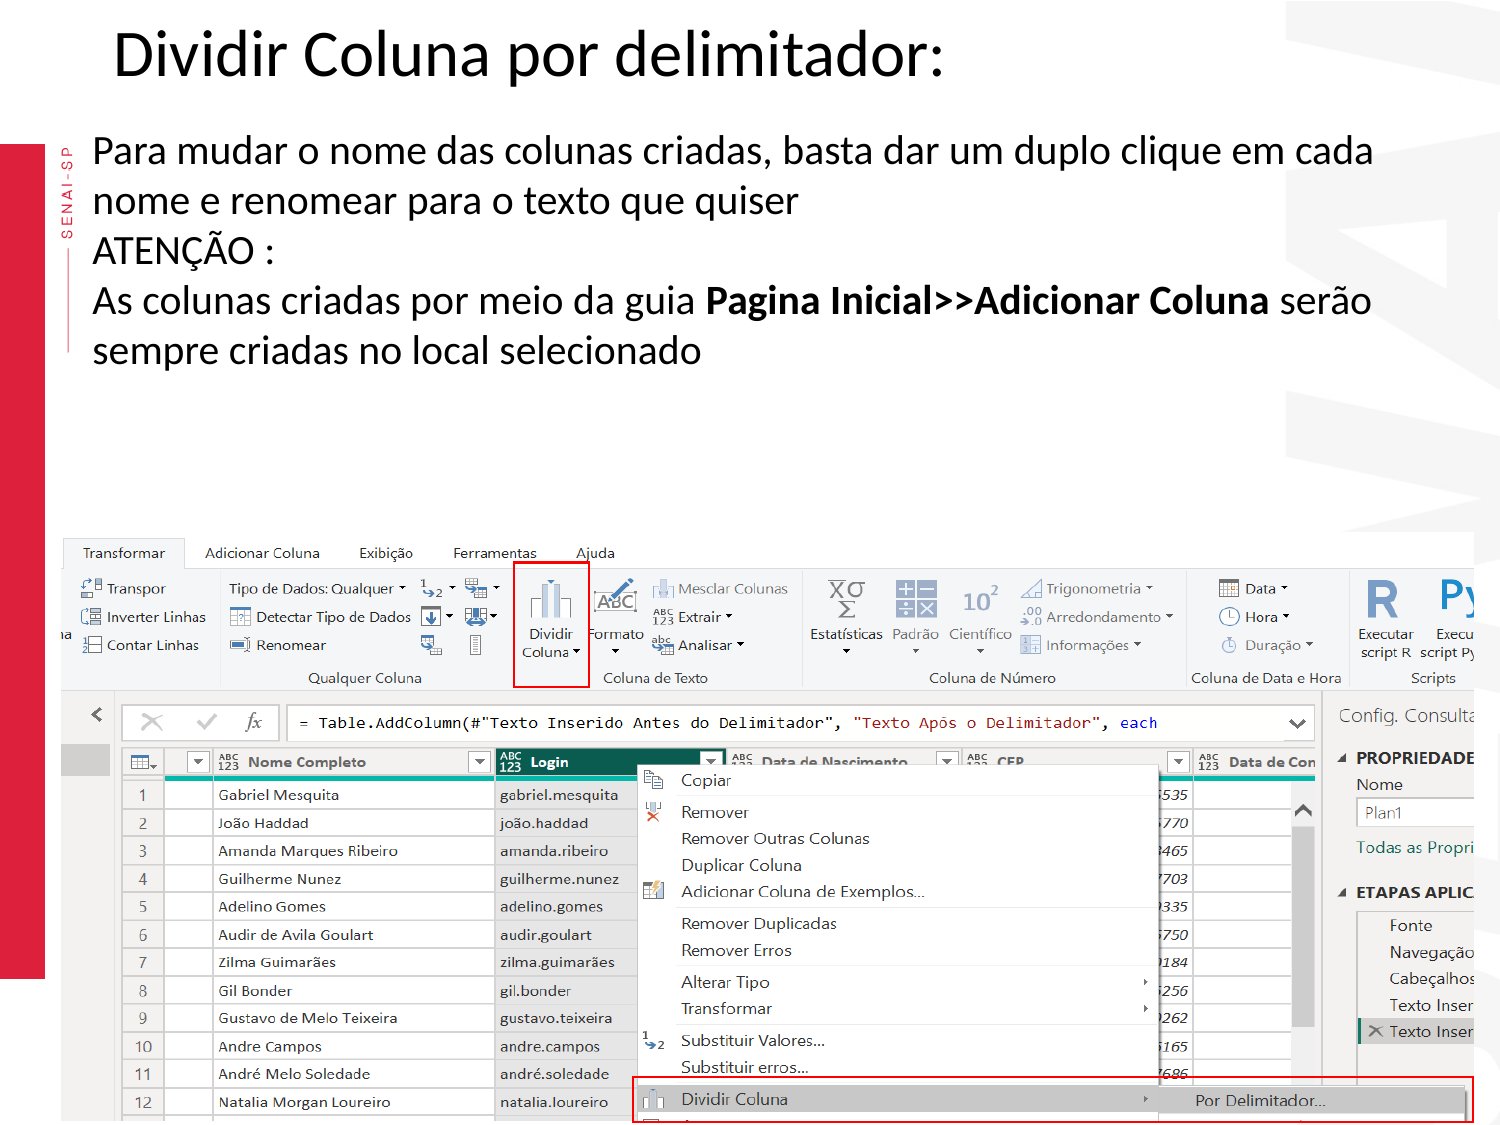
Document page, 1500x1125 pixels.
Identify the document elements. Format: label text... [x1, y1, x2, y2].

text_box Dividir Coluna por delimitador: [99, 2, 1290, 98]
picture [0, 0, 1500, 1125]
text_box Para mudar o nome das colunas criadas, basta dar um duplo clique em cada nome e renomear para o texto que quiser ATENÇÃO : As colunas criadas por meio da guia Pagina Inicial>>Adicionar Coluna serão sempre criadas no local selecionado [77, 115, 1423, 381]
